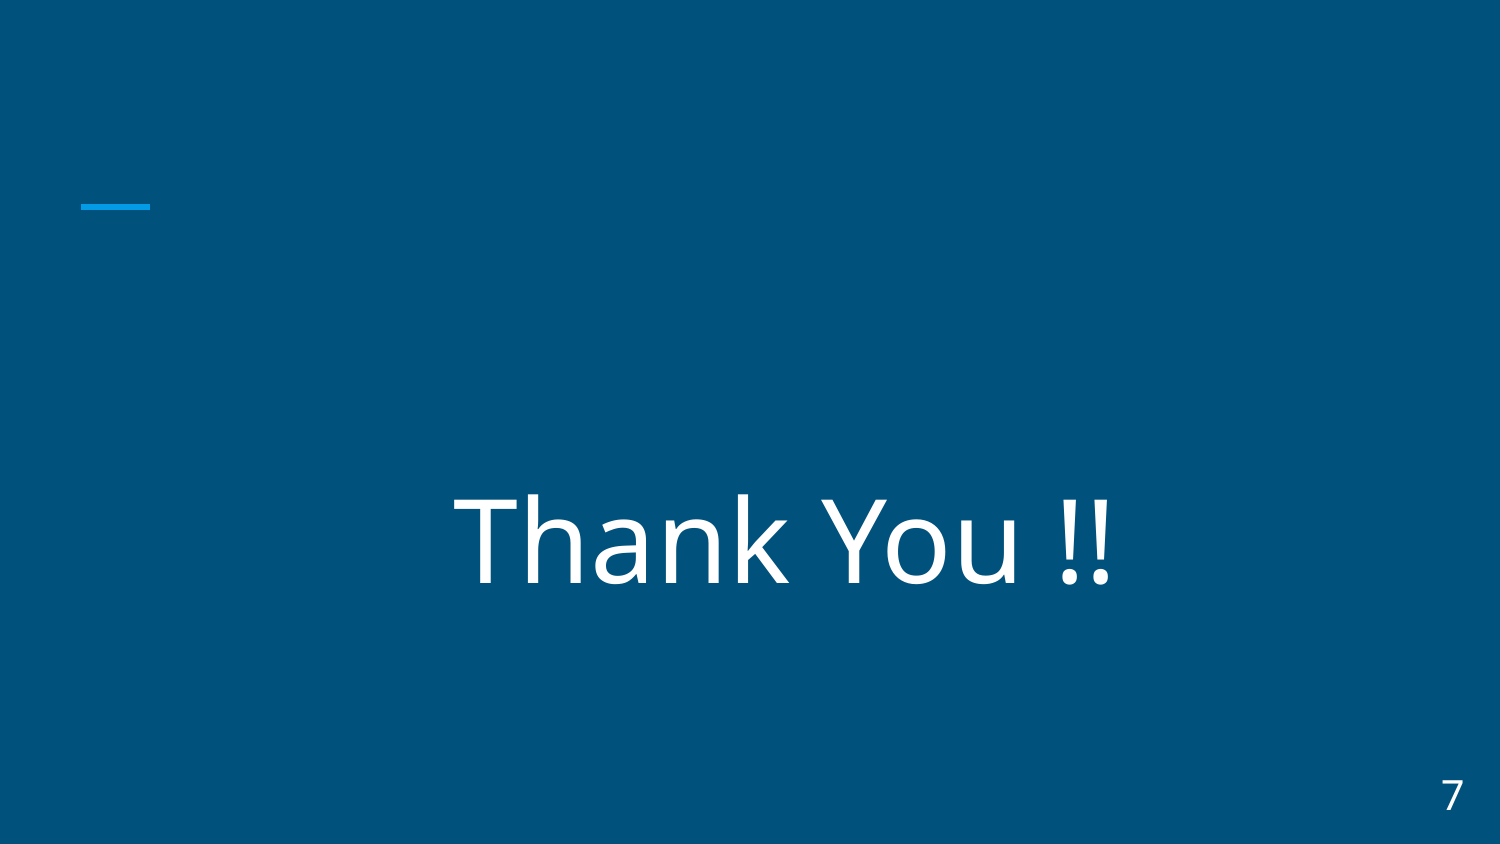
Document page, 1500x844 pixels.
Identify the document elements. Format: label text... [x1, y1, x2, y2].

list Thank You !! [63, 244, 1437, 750]
slide_number ‹#› [1389, 764, 1480, 830]
